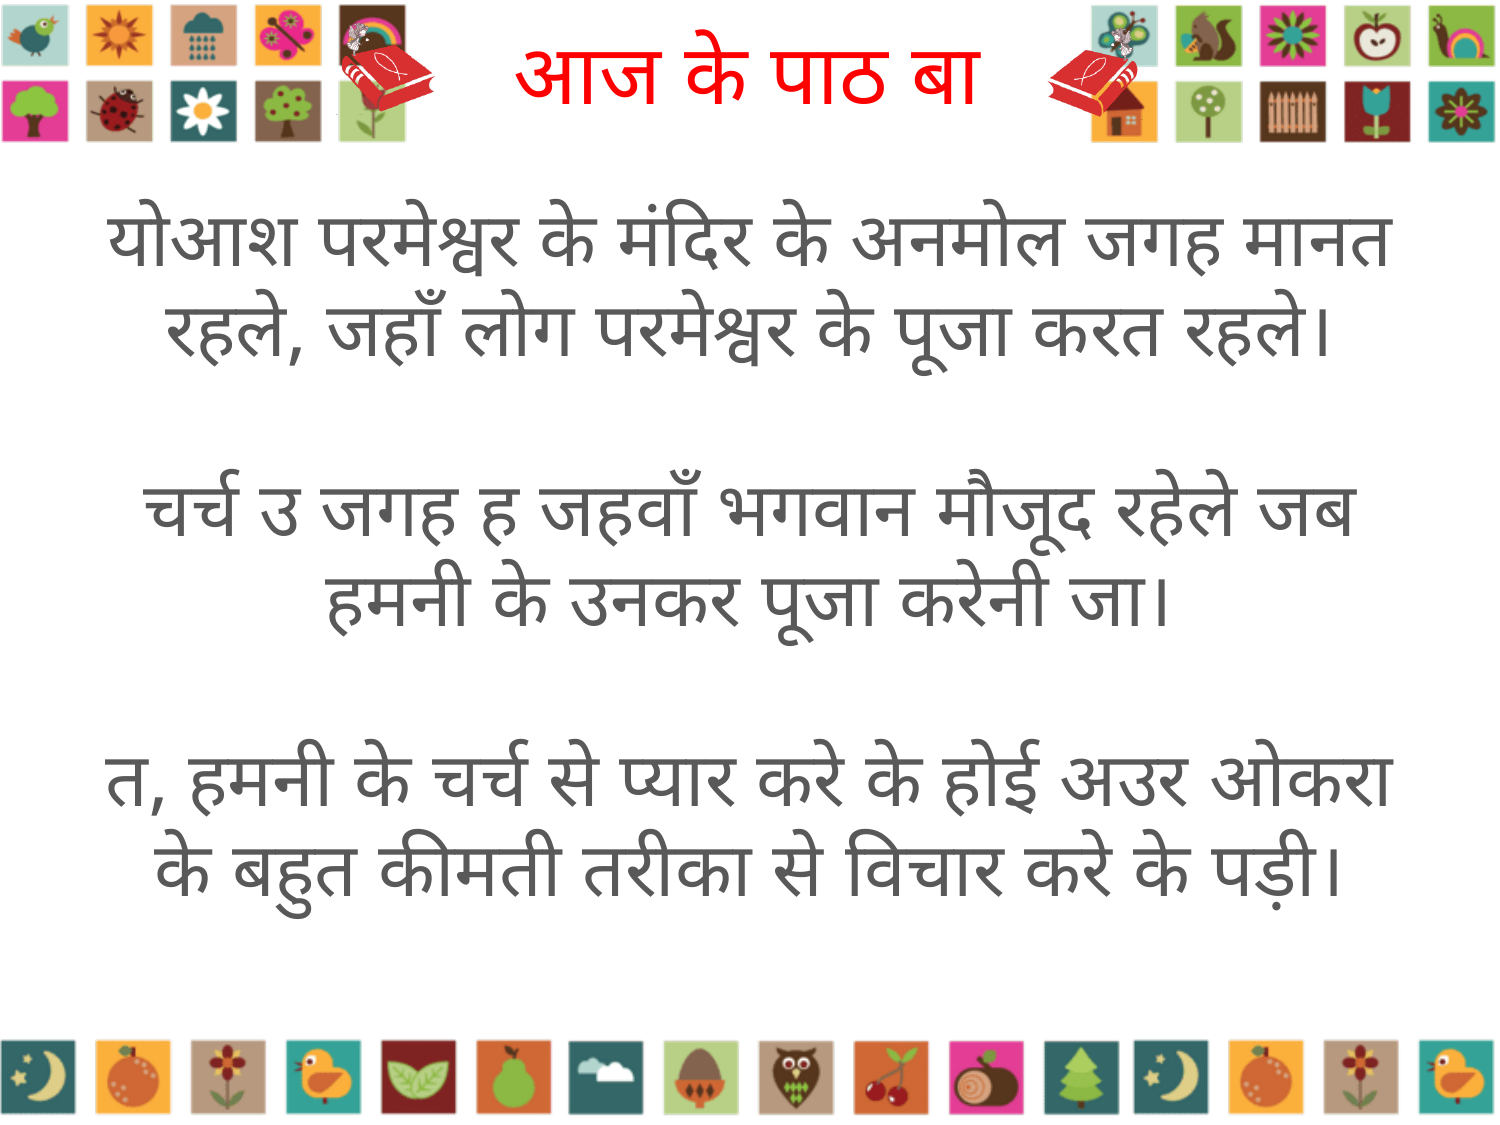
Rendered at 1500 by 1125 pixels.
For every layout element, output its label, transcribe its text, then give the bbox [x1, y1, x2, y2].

picture [1015, 3, 1500, 150]
picture [0, 3, 467, 150]
text_box आज के पाठ बा [425, 13, 1077, 129]
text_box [0, 1028, 1500, 1118]
text_box योआश परमेश्वर के मंदिर के अनमोल जगह मानत रहले, जहाँ लोग परमेश्वर के पूजा करत रहले। चर्च उ जगह ह जहवाँ भगवान मौजूद रहेले जब हमनी के उनकर पूजा करेनी जा। त, हमनी के चर्च से प्यार करे के होई अउर ओकरा के बहुत कीमती तरीका से विचार करे के पड़ी। [76, 184, 1424, 920]
